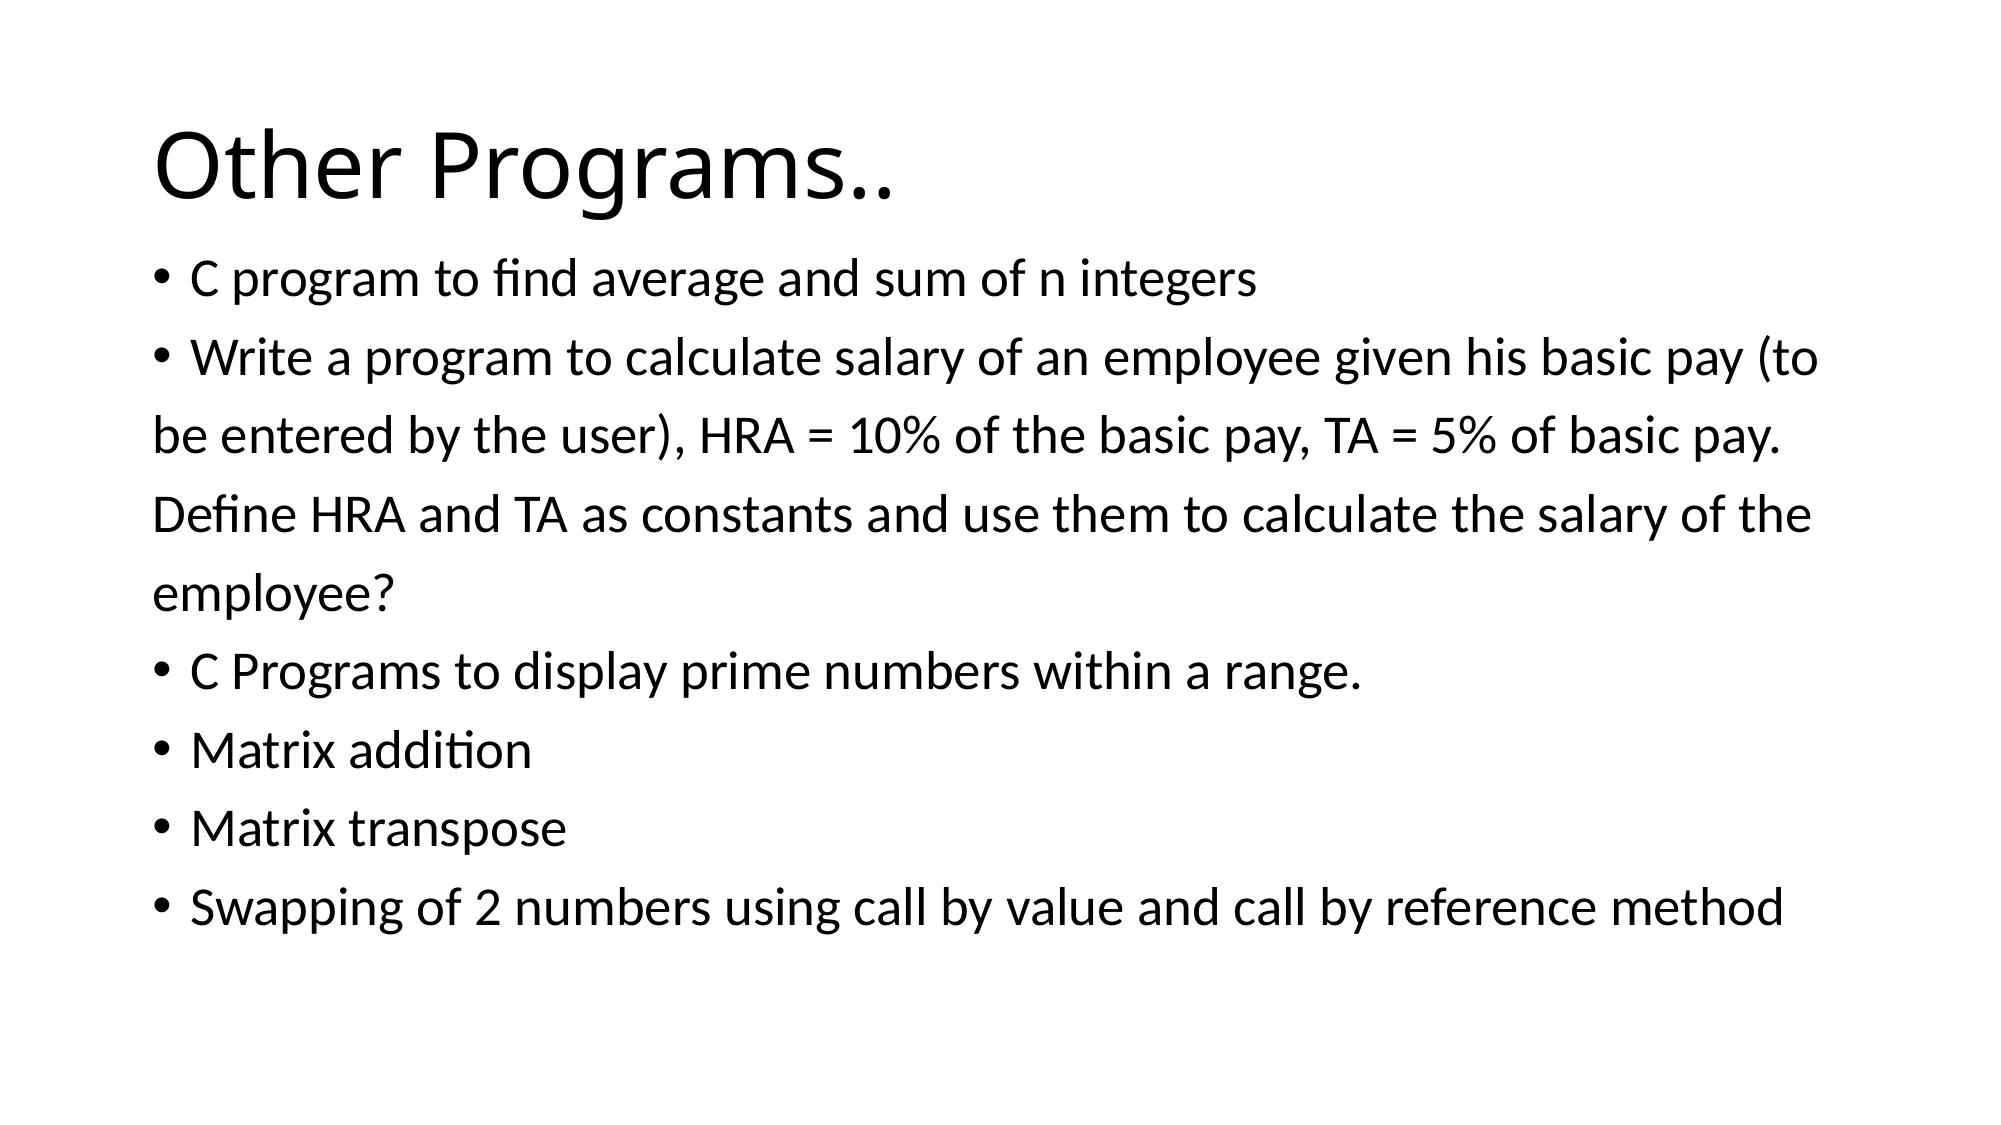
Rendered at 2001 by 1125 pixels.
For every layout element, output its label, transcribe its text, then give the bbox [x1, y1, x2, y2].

list C program to find average and sum of n integers Write a program to calculate salary of an employee given his basic pay (to be entered by the user), HRA = 10% of the basic pay, TA = 5% of basic pay. Define HRA and TA as constants and use them to calculate the salary of the employee? C Programs to display prime numbers within a range. Matrix addition Matrix transpose Swapping of 2 numbers using call by value and call by reference method [137, 242, 1863, 1014]
title Other Programs.. [137, 59, 1863, 242]
